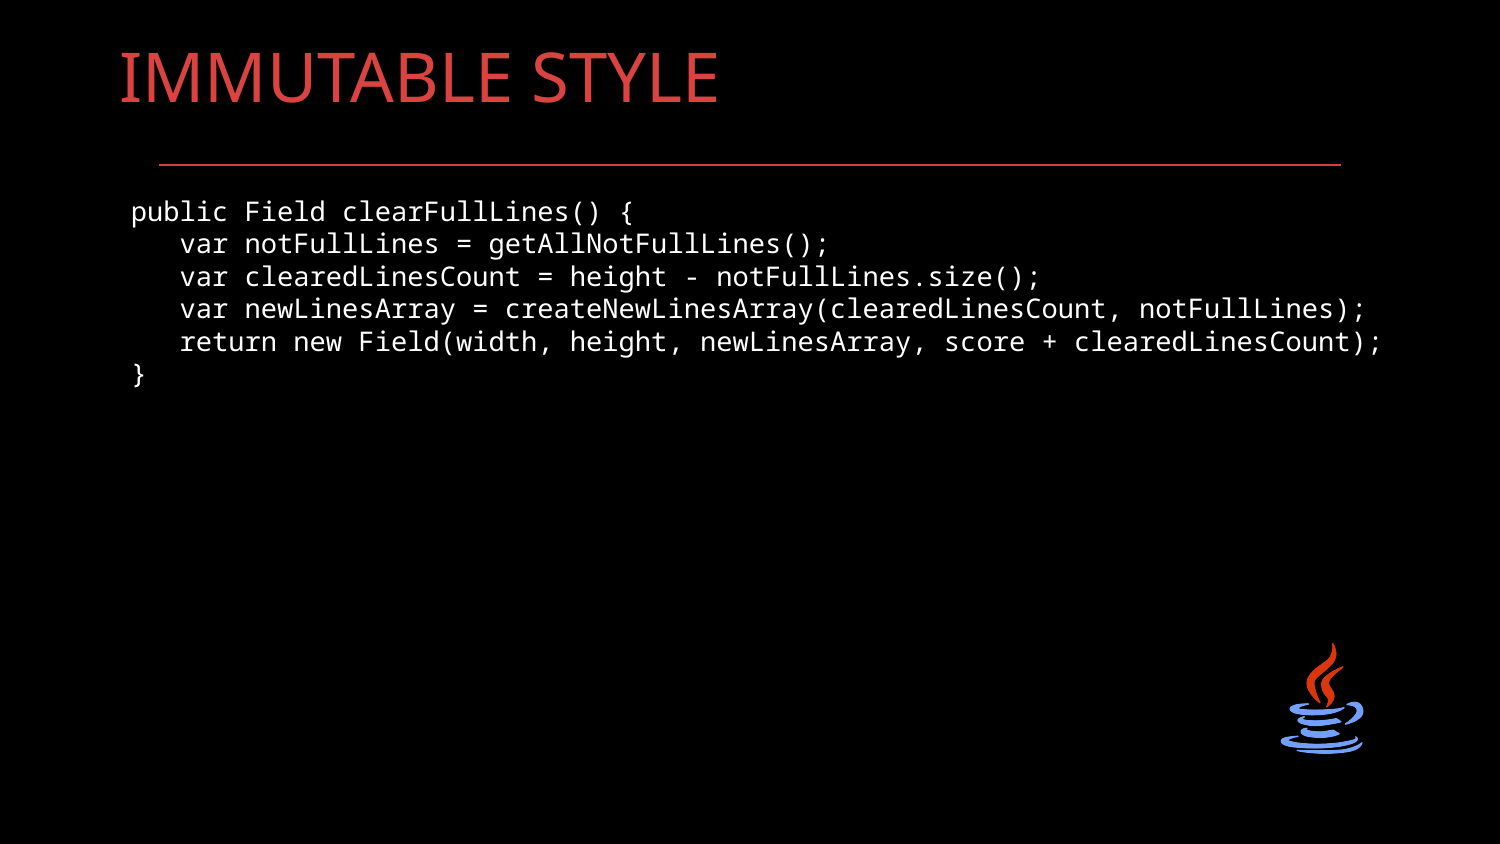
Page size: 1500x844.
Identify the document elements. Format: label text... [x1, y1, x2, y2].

title IMMUTABLE STYLE [119, 50, 1006, 124]
picture [1266, 643, 1378, 755]
list public Field clearFullLines() { var notFullLines = getAllNotFullLines(); var clearedLinesCount = height - notFullLines.size(); var newLinesArray = createNewLinesArray(clearedLinesCount, notFullLines); return new Field(width, height, newLinesArray, score + clearedLinesCount); } [119, 188, 1449, 621]
